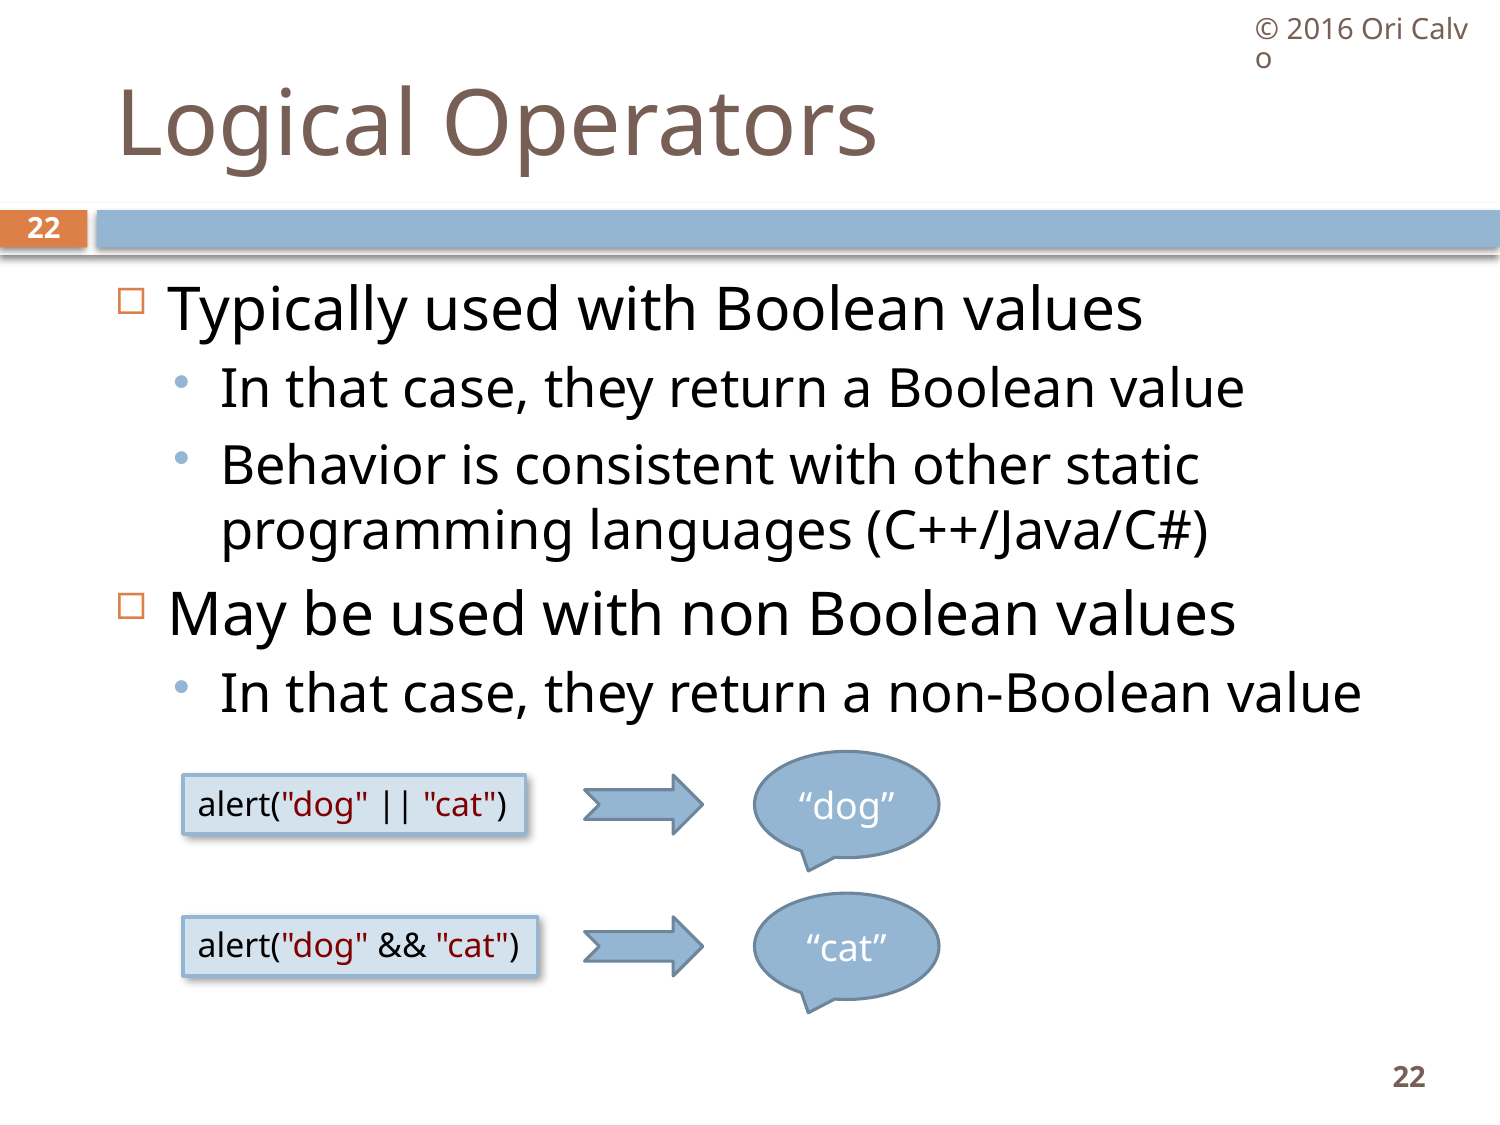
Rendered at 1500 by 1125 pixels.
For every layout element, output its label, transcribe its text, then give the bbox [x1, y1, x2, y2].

text_box [583, 915, 704, 978]
text_box “dog” [752, 749, 941, 873]
text_box alert("dog" || "cat") [183, 775, 526, 835]
footer © 2016 Ori Calvo [1240, 0, 1500, 60]
slide_number 22 [0, 208, 88, 249]
text_box “cat” [752, 891, 941, 1015]
title Logical Operators [100, 37, 1438, 200]
text_box [583, 773, 704, 836]
text_box alert("dog" && "cat") [183, 916, 538, 976]
list Typically used with Boolean values In that case, they return a Boolean value Behavior is consistent with other static programming languages (C++/Java/C#) May be used with non Boolean values In that case, they return a non-Boolean value [100, 262, 1438, 1000]
